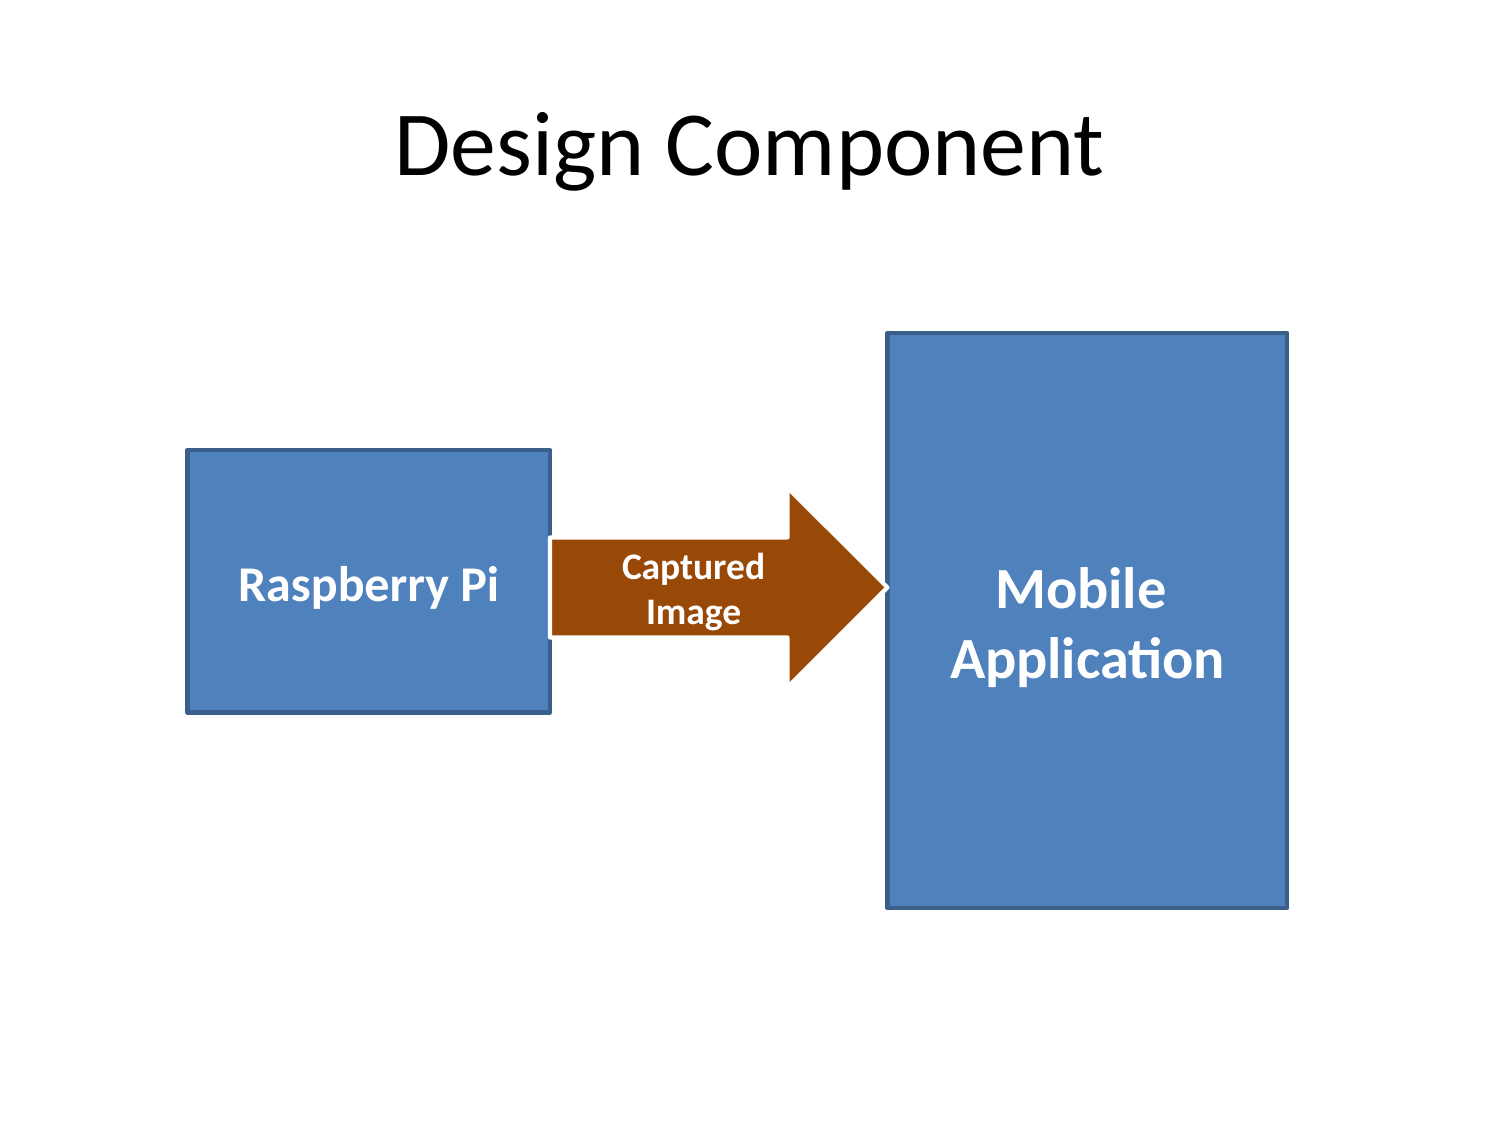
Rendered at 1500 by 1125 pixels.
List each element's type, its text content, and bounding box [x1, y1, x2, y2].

text_box Raspberry Pi [185, 448, 552, 715]
text_box Mobile Application [885, 331, 1289, 910]
title Design Component [75, 45, 1425, 233]
text_box Captured Image [547, 485, 890, 690]
